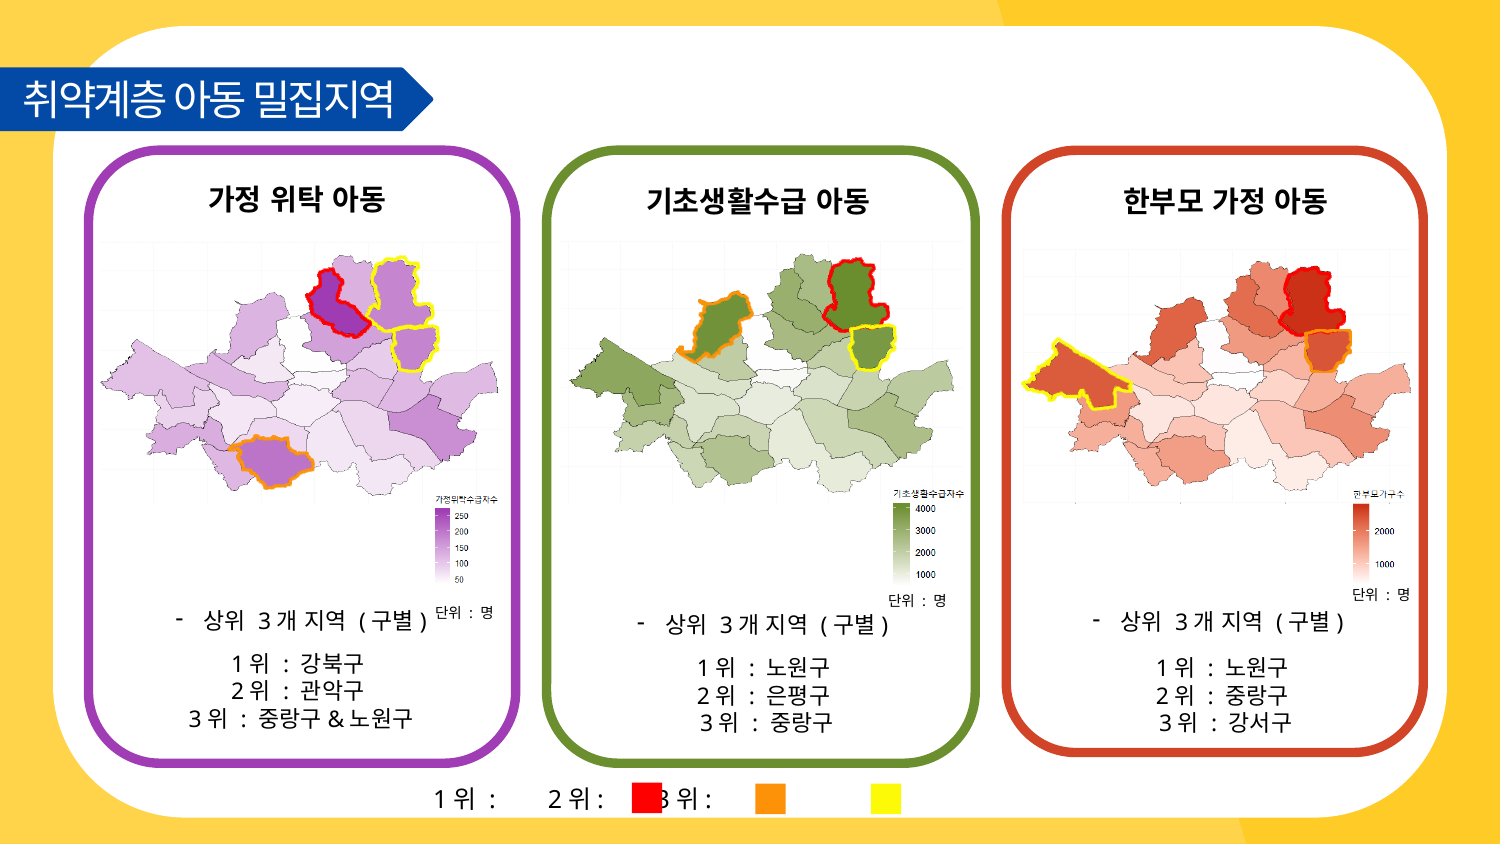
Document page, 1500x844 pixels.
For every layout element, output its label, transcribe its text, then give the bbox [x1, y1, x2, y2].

text_box 단위 : 명 [420, 596, 526, 629]
picture [430, 505, 502, 602]
text_box [1004, 226, 1426, 755]
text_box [100, 240, 503, 505]
text_box [412, 77, 434, 122]
text_box [104, 148, 500, 173]
text_box 한부모 가정 아동 [936, 176, 1500, 226]
picture [1347, 479, 1433, 597]
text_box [1021, 247, 1412, 504]
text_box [41, 775, 1459, 822]
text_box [560, 239, 963, 503]
text_box 상위 3개 지역 (구별) [1005, 600, 1431, 643]
text_box [1019, 148, 1411, 176]
text_box 가정 위탁 아동 [88, 173, 506, 224]
text_box 취약계층 아동 밀집지역 [8, 66, 412, 132]
text_box 단위 : 명 [1337, 578, 1443, 611]
picture [885, 476, 971, 591]
text_box 1위 : 노원구 2위 : 중랑구 3위 : 강서구 [1095, 646, 1356, 744]
text_box [544, 226, 978, 766]
text_box [86, 181, 518, 766]
text_box 단위 : 명 [873, 584, 979, 618]
text_box [0, 67, 8, 131]
text_box [560, 148, 962, 176]
text_box 기초생활수급 아동 [537, 176, 936, 226]
